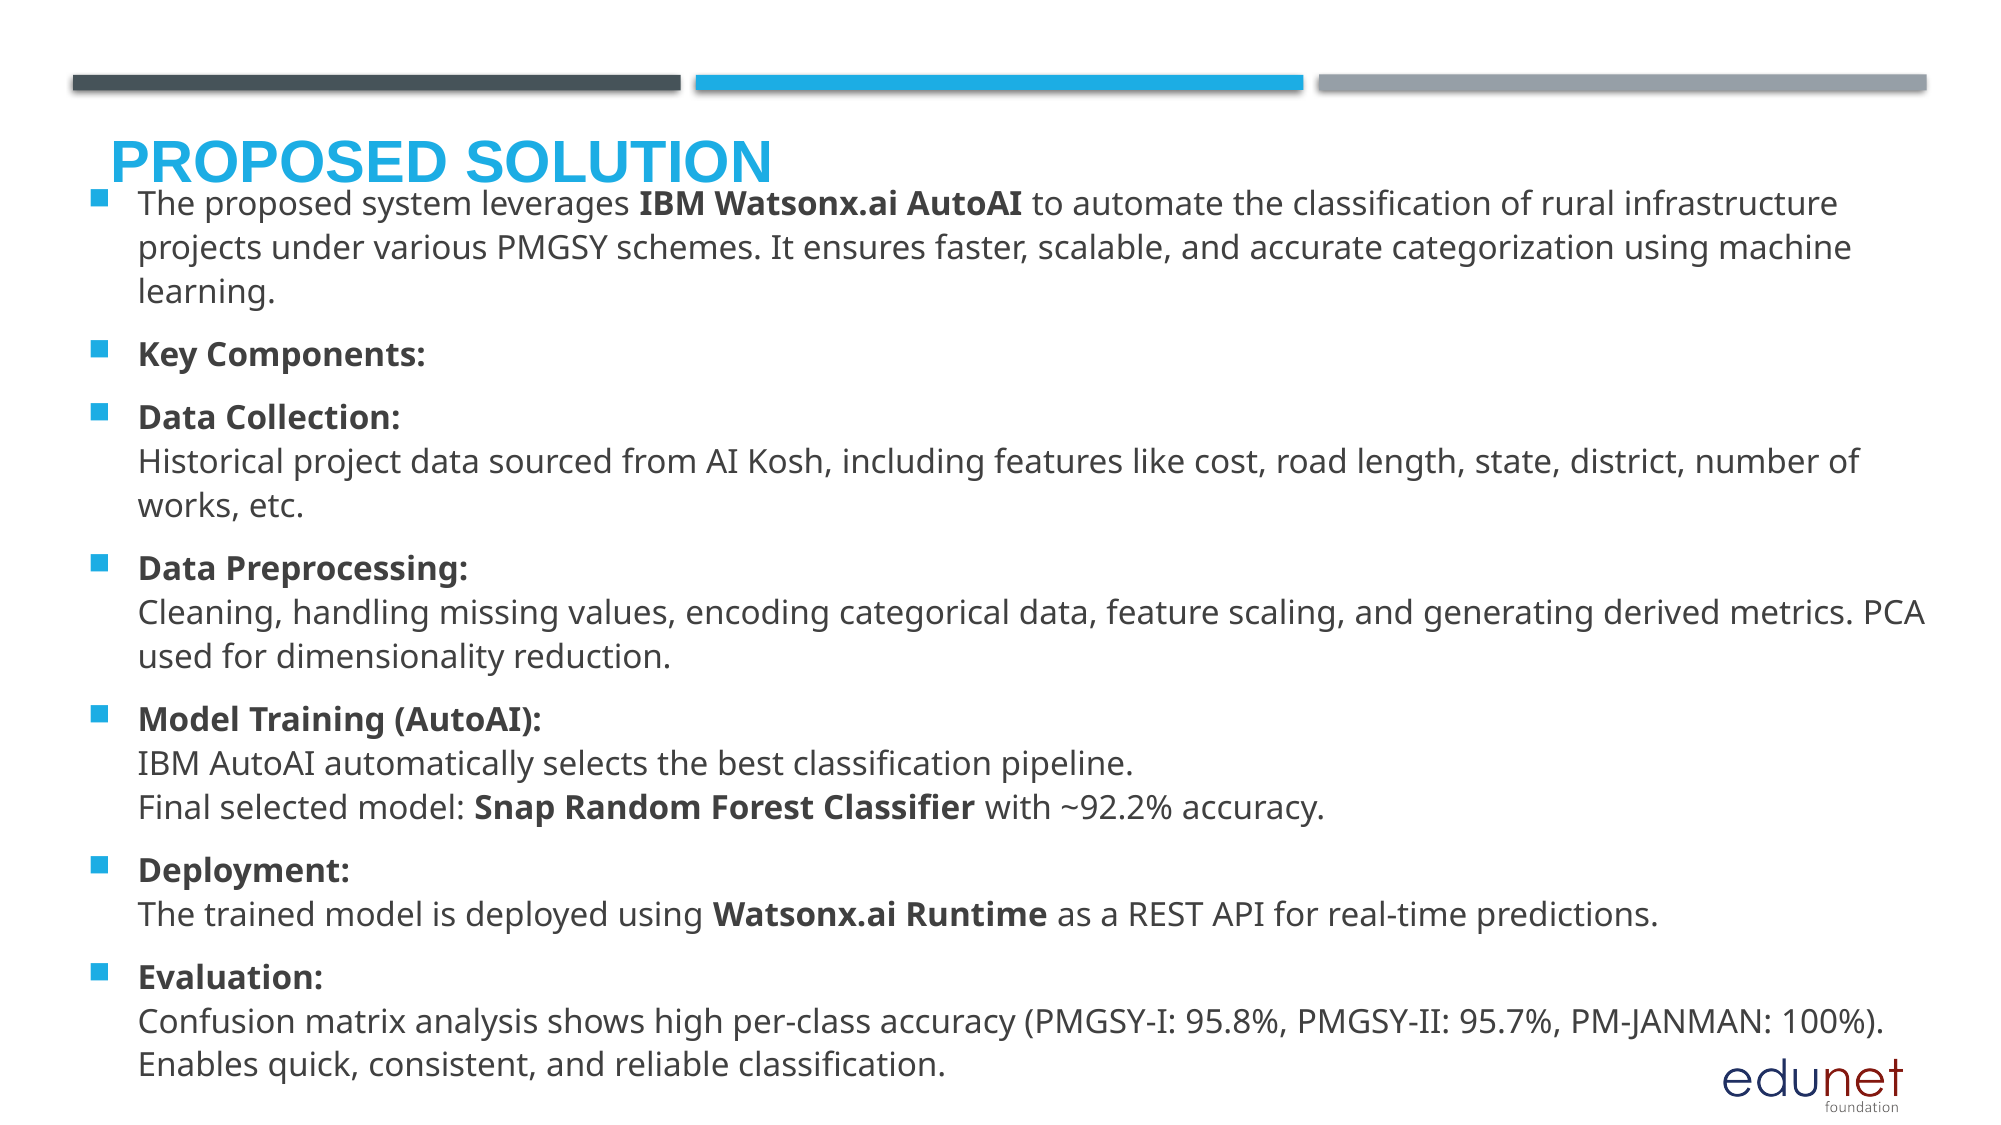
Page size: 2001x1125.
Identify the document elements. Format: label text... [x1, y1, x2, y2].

list The proposed system leverages IBM Watsonx.ai AutoAI to automate the classification of rural infrastructure projects under various PMGSY schemes. It ensures faster, scalable, and accurate categorization using machine learning. Key Components: Data Collection: Historical project data sourced from AI Kosh, including features like cost, road length, state, district, number of works, etc. Data Preprocessing: Cleaning, handling missing values, encoding categorical data, feature scaling, and generating derived metrics. PCA used for dimensionality reduction. Model Training (AutoAI): IBM AutoAI automatically selects the best classification pipeline. Final selected model: Snap Random Forest Classifier with ~92.2% accuracy. Deployment: The trained model is deployed using Watsonx.ai Runtime as a REST API for real-time predictions. Evaluation: Confusion matrix analysis shows high per-class accuracy (PMGSY-I: 95.8%, PMGSY-II: 95.7%, PM-JANMAN: 100%). Enables quick, consistent, and reliable classification. [72, 178, 1978, 1091]
picture [1719, 1091, 1905, 1116]
title Proposed Solution [95, 115, 1905, 178]
